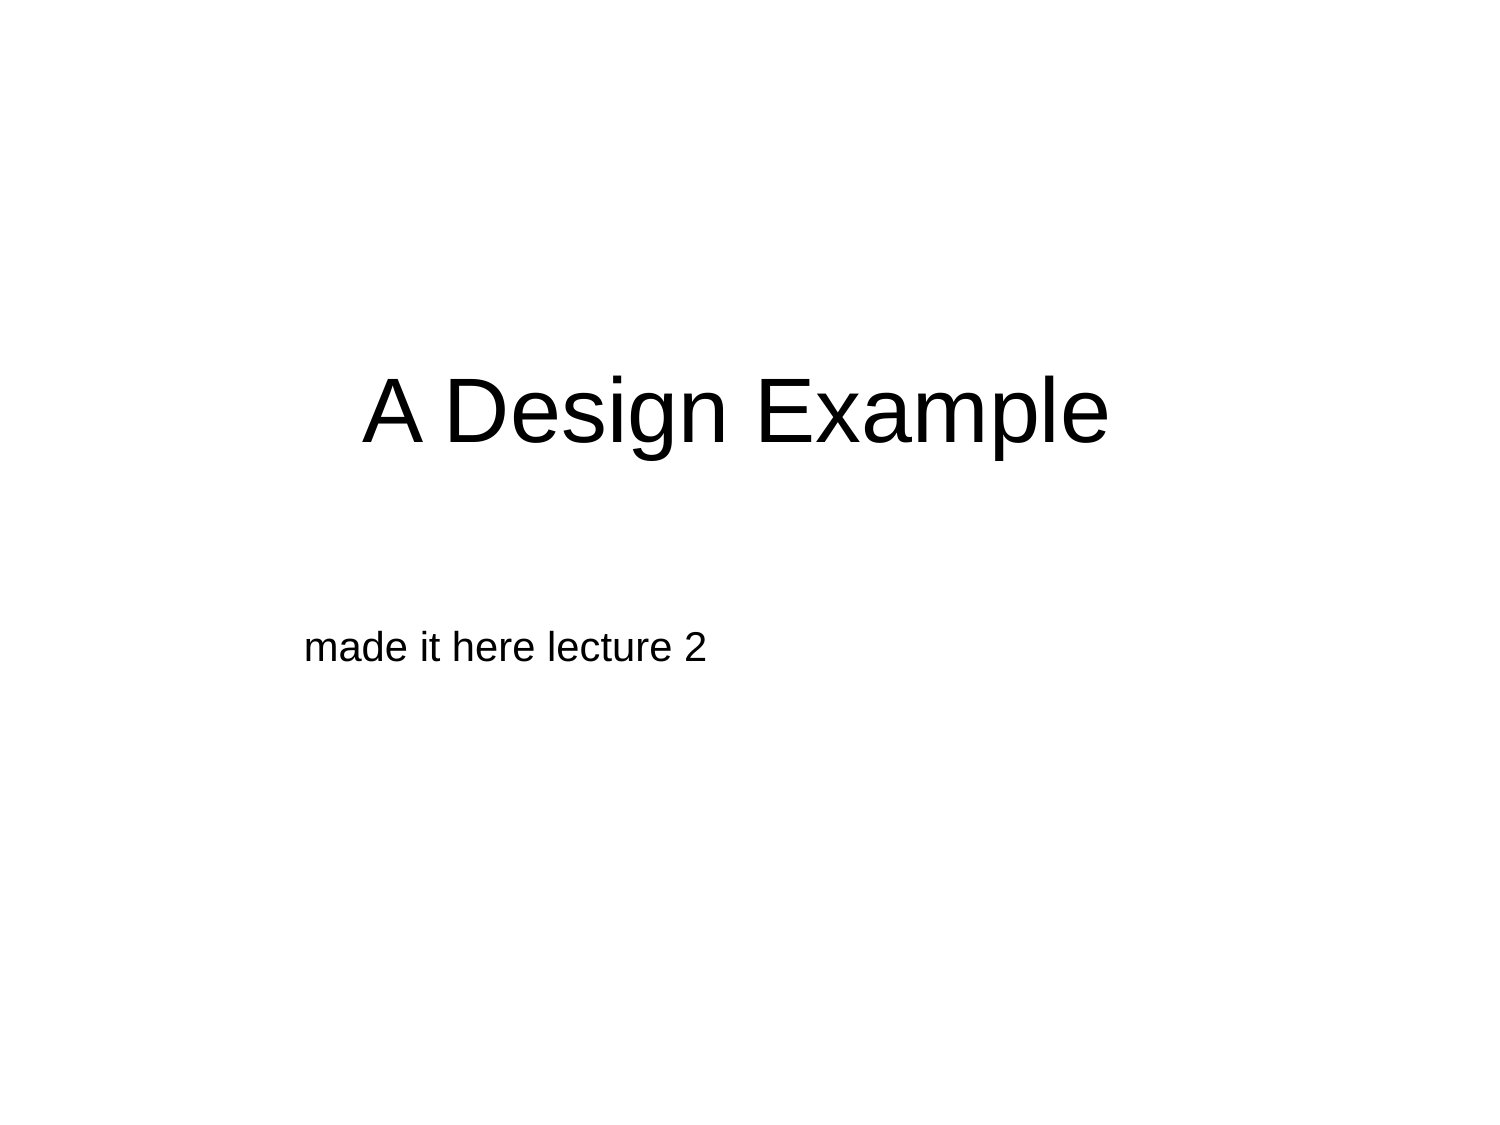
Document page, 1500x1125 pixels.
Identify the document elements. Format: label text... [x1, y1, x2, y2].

text_box made it here lecture 2 [289, 612, 723, 678]
title A Design Example [62, 312, 1413, 501]
